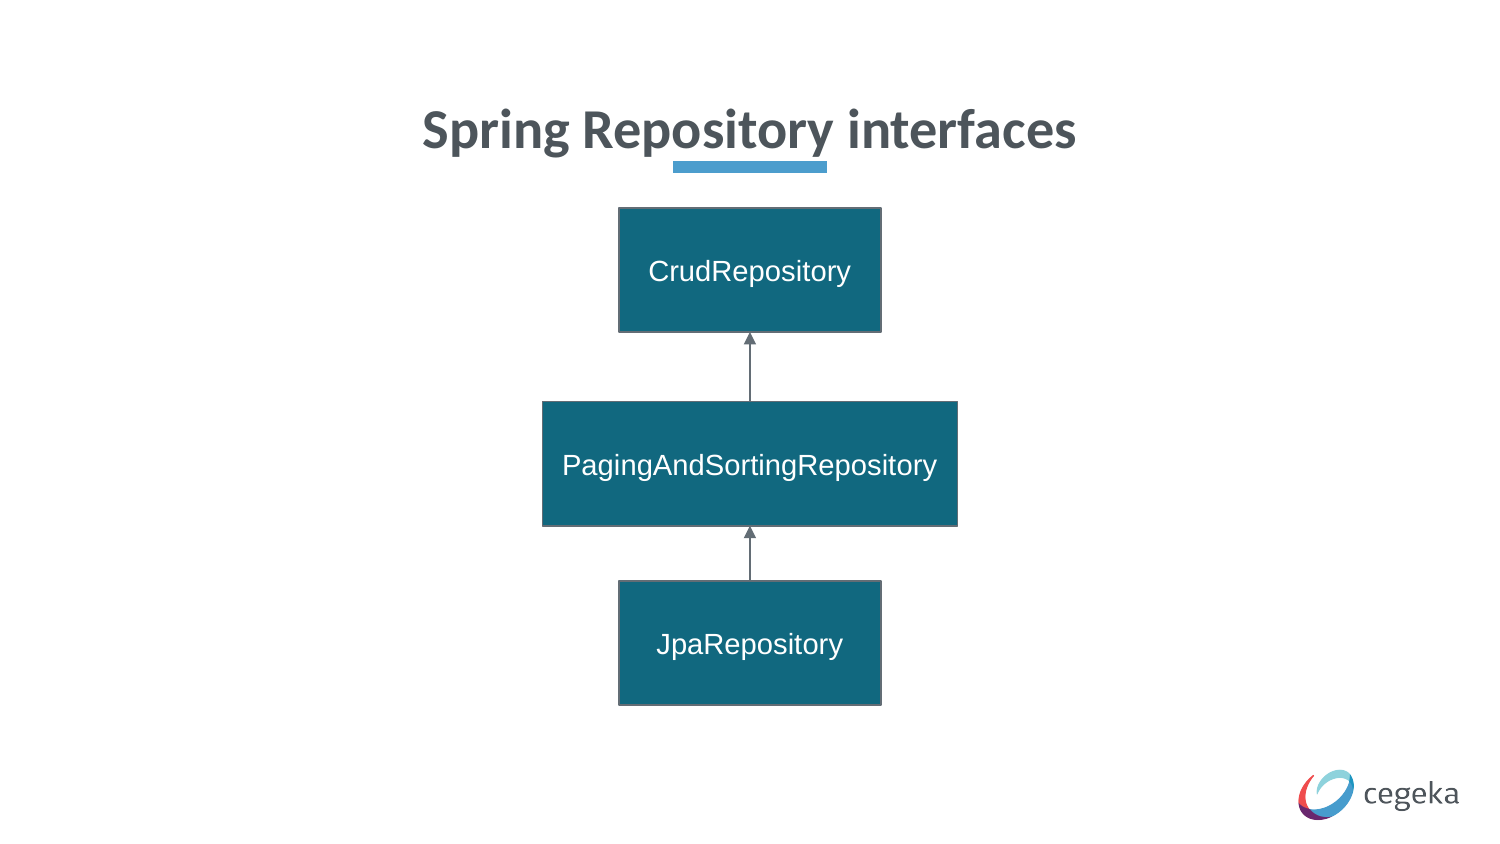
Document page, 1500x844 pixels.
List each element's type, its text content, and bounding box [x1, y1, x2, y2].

picture [1293, 765, 1477, 829]
text_box JpaRepository [618, 580, 881, 706]
title Spring Repository interfaces [51, 72, 1449, 167]
text_box PagingAndSortingRepository [542, 401, 958, 526]
text_box CrudRepository [618, 207, 881, 332]
